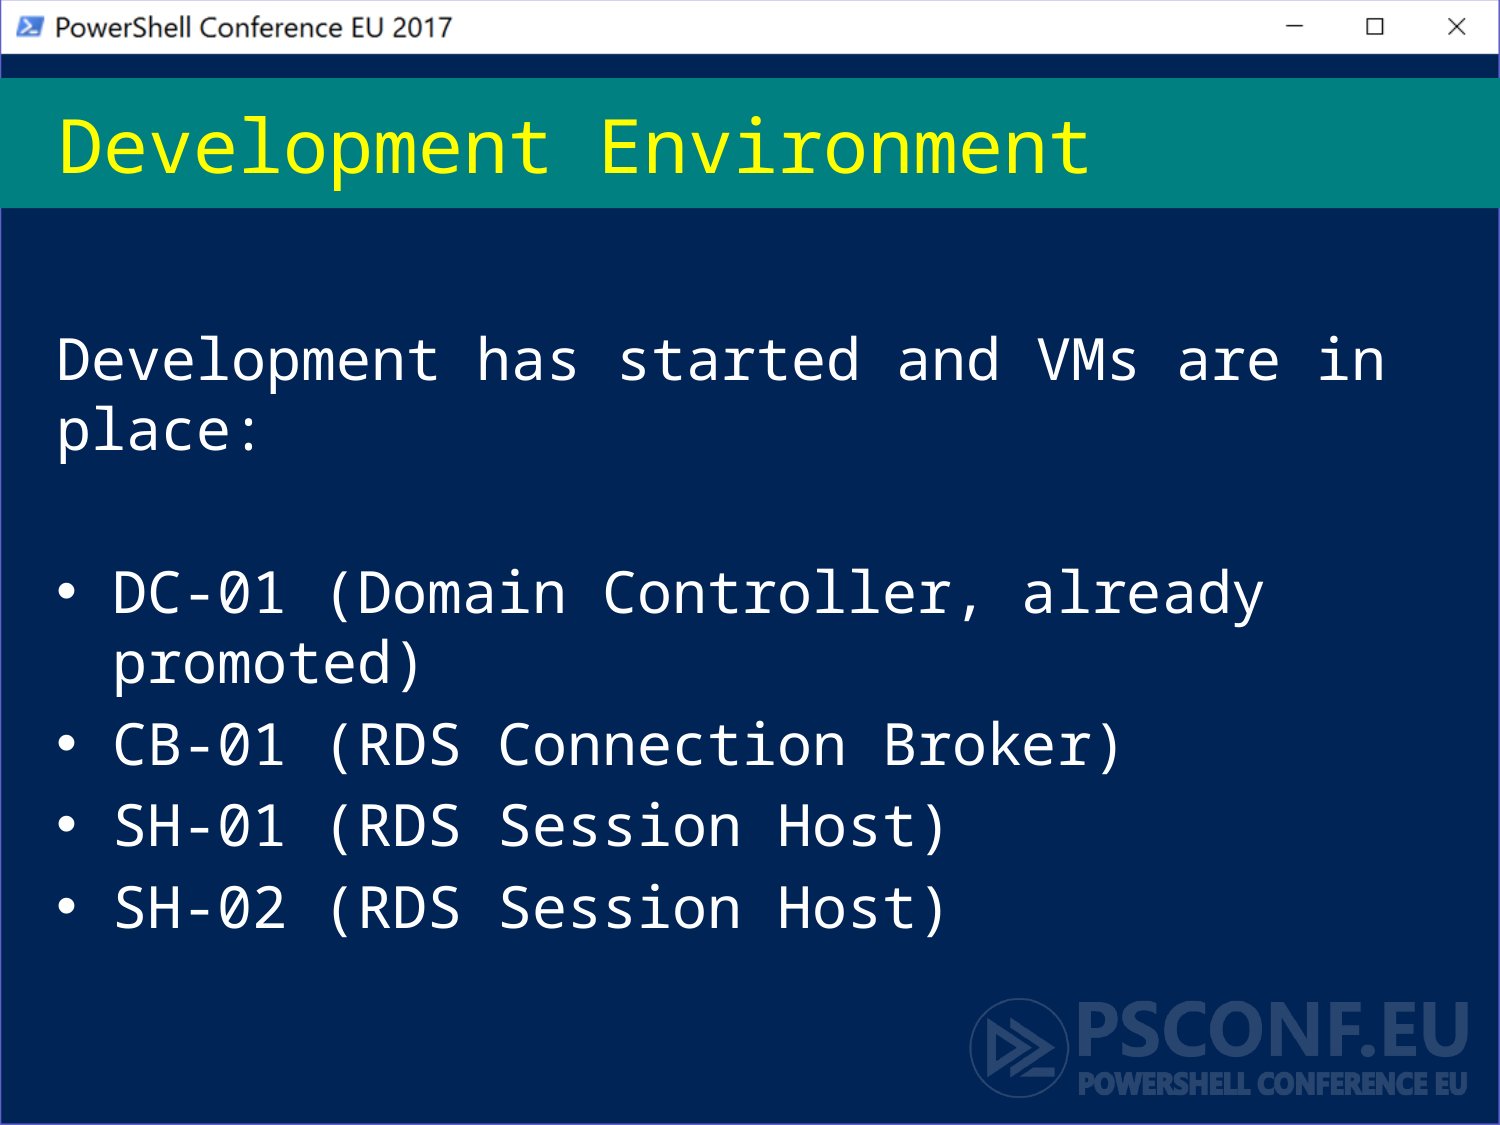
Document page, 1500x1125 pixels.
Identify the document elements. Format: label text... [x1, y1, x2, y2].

picture [0, 209, 1500, 1125]
title Development Environment [0, 78, 1500, 209]
list Development has started and VMs are in place: DC-01 (Domain Controller, already promoted) CB-01 (RDS Connection Broker) SH-01 (RDS Session Host) SH-02 (RDS Session Host) [41, 314, 1459, 1035]
picture [0, 0, 1500, 78]
